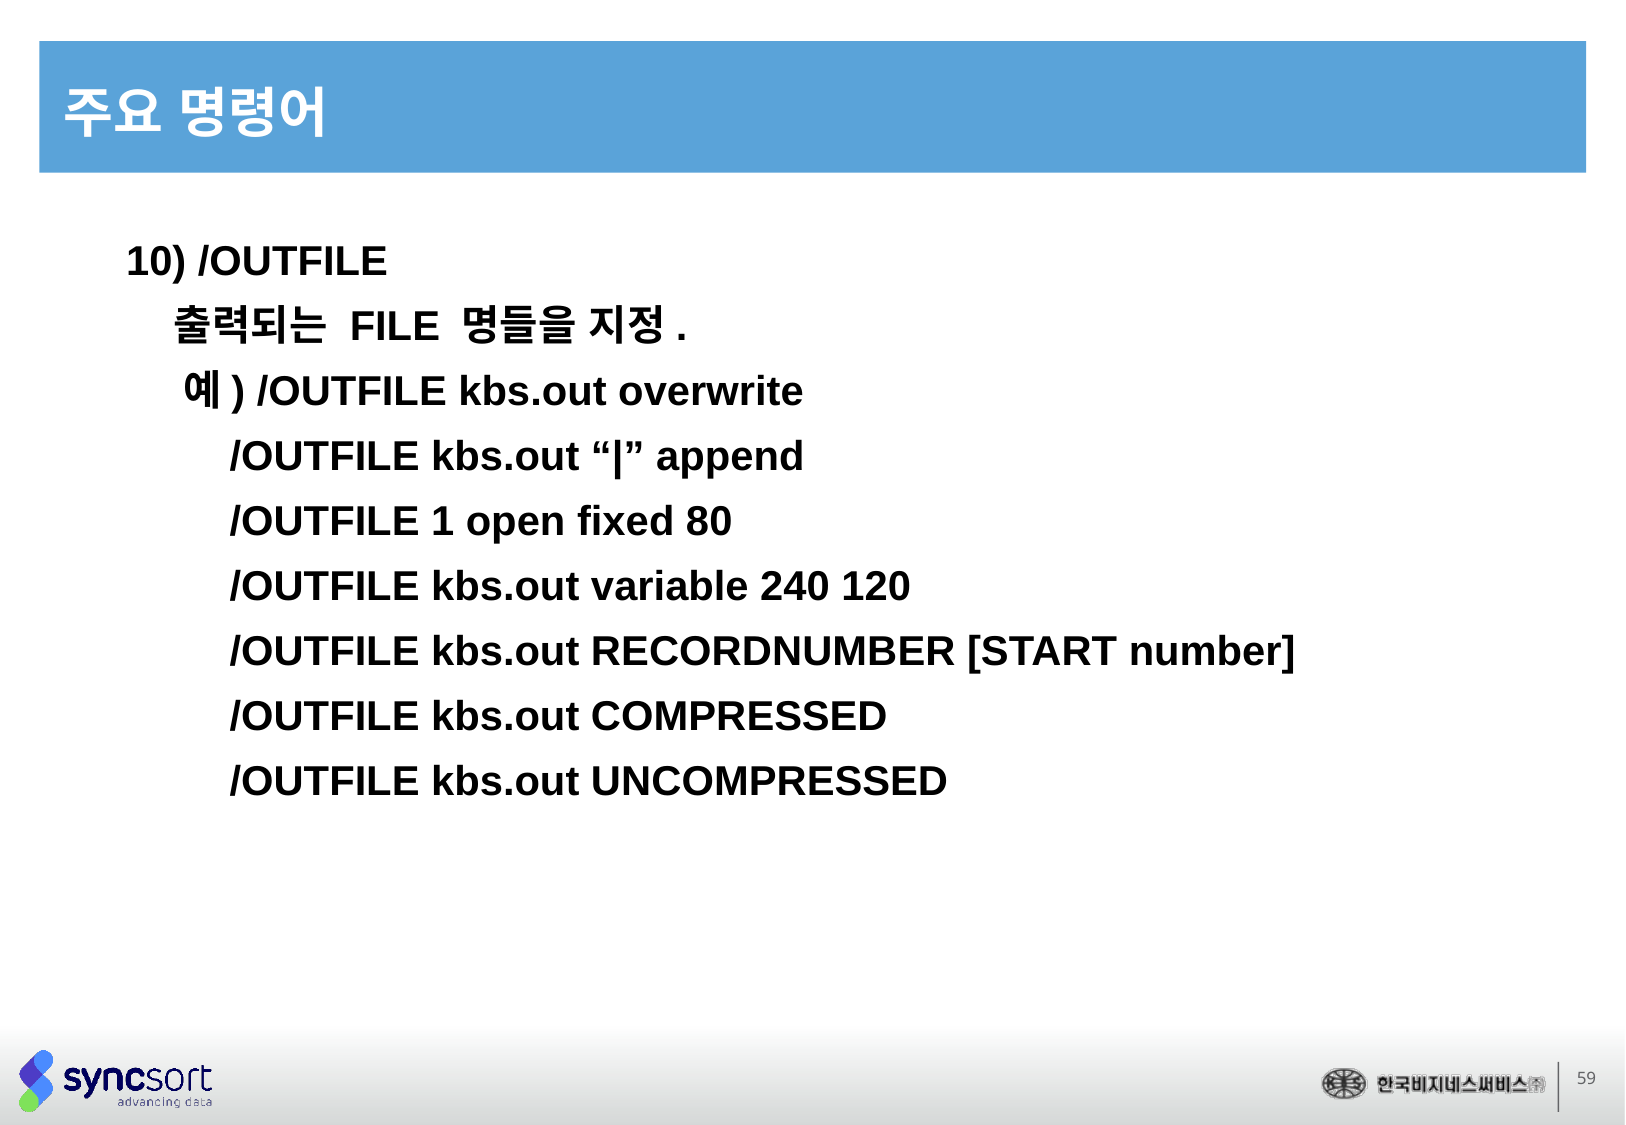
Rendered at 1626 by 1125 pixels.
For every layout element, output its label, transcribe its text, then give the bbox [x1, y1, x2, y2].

title 주요 명령어 [48, 55, 1579, 175]
picture [0, 1024, 1625, 1125]
text_box 10) /OUTFILE 출력되는 FILE 명들을 지정. 예) /OUTFILE kbs.out overwrite /OUTFILE kbs.out “|” append /OUTFILE 1 open fixed 80 /OUTFILE kbs.out variable 240 120 /OUTFILE kbs.out RECORDNUMBER [START number] /OUTFILE kbs.out COMPRESSED /OUTFILE kbs.out UNCOMPRESSED [110, 210, 1533, 812]
